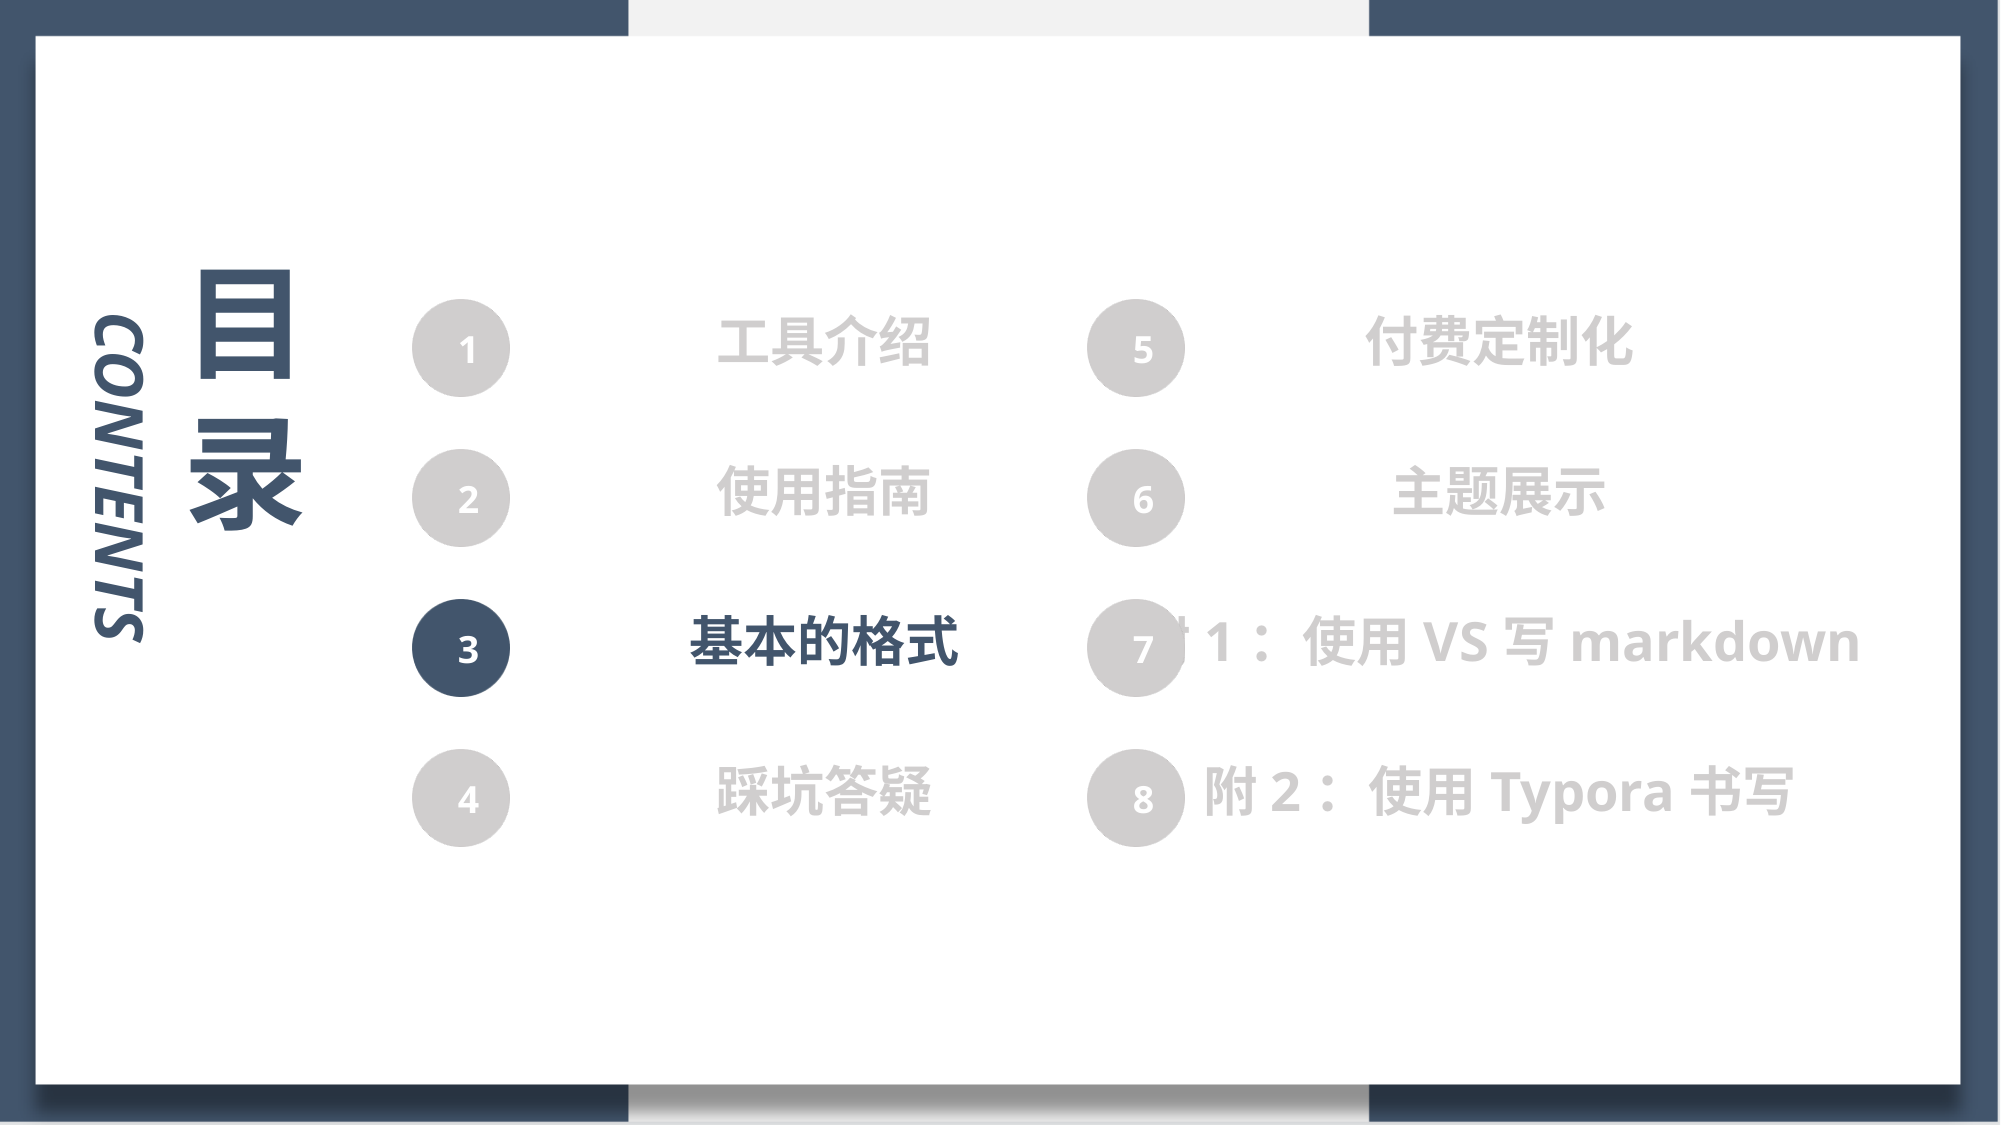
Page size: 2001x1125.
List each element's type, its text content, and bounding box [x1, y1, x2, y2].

text_box 主题展示 [1376, 449, 1624, 530]
text_box 基本的格式 [674, 599, 976, 680]
text_box 踩坑答疑 [701, 749, 949, 830]
text_box 付费定制化 [1349, 299, 1651, 380]
text_box 附2：使用Typora书写 [1188, 749, 1812, 830]
text_box 工具介绍 [701, 299, 949, 380]
picture [0, 0, 2001, 1125]
text_box 使用指南 [701, 449, 949, 530]
text_box 附1：使用VS写markdown [1186, 599, 1878, 680]
